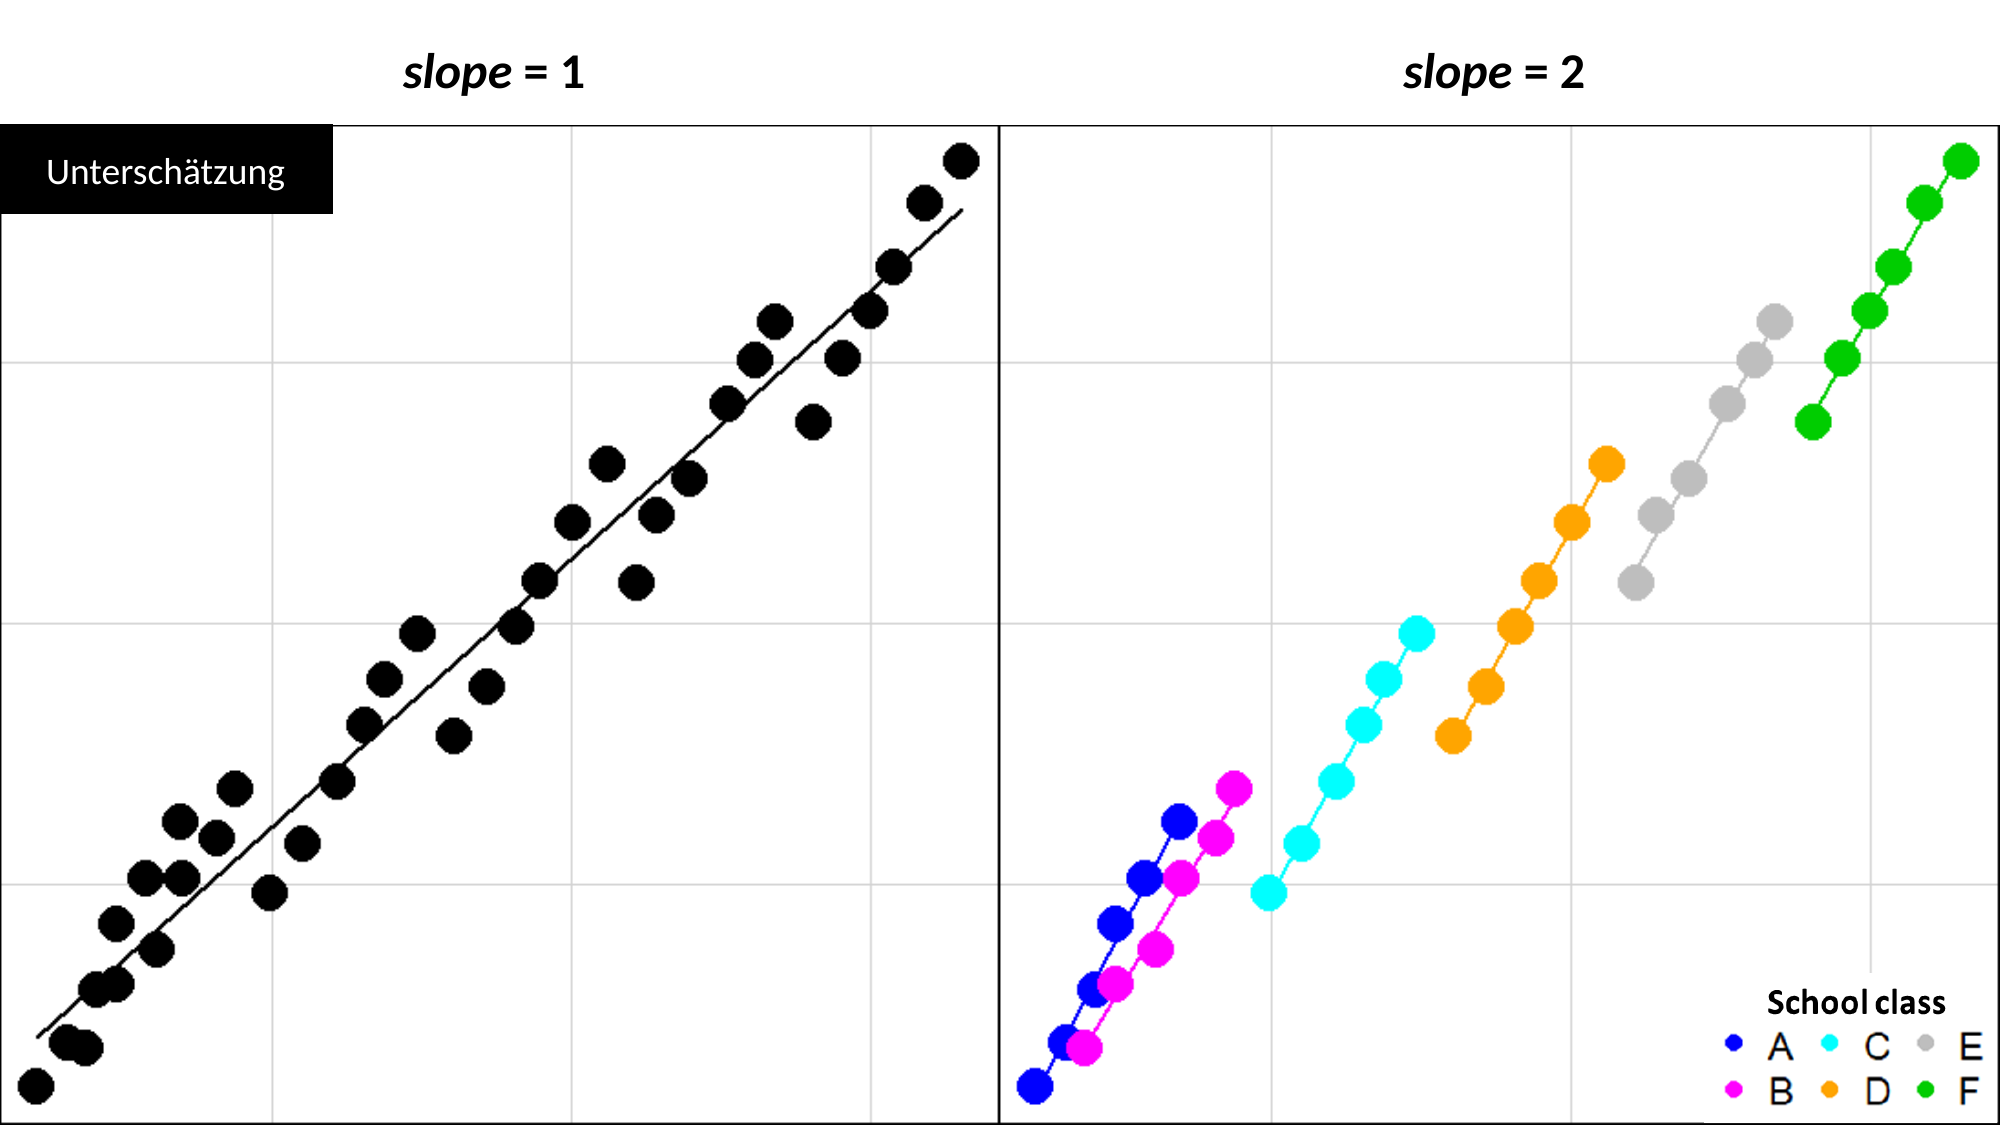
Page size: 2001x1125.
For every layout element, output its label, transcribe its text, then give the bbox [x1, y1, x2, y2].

picture [0, 125, 2000, 1125]
text_box slope = 2 [999, 30, 2000, 106]
text_box slope = 1 [0, 30, 999, 106]
